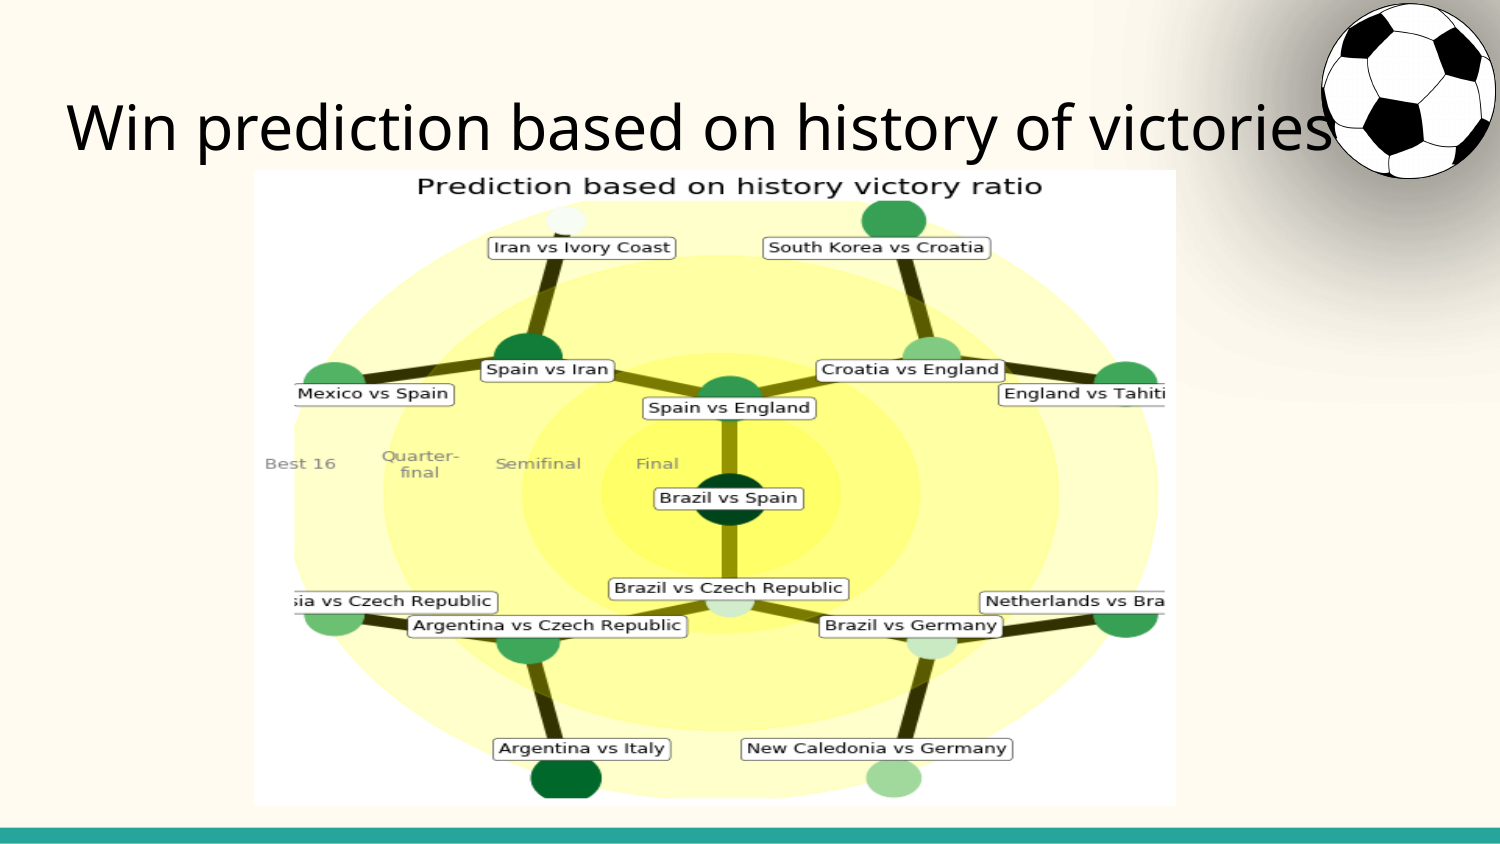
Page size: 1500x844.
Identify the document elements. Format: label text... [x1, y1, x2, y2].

picture [253, 169, 1176, 806]
title Win prediction based on history of victories :- [51, 72, 1163, 174]
picture [1317, 0, 1500, 183]
